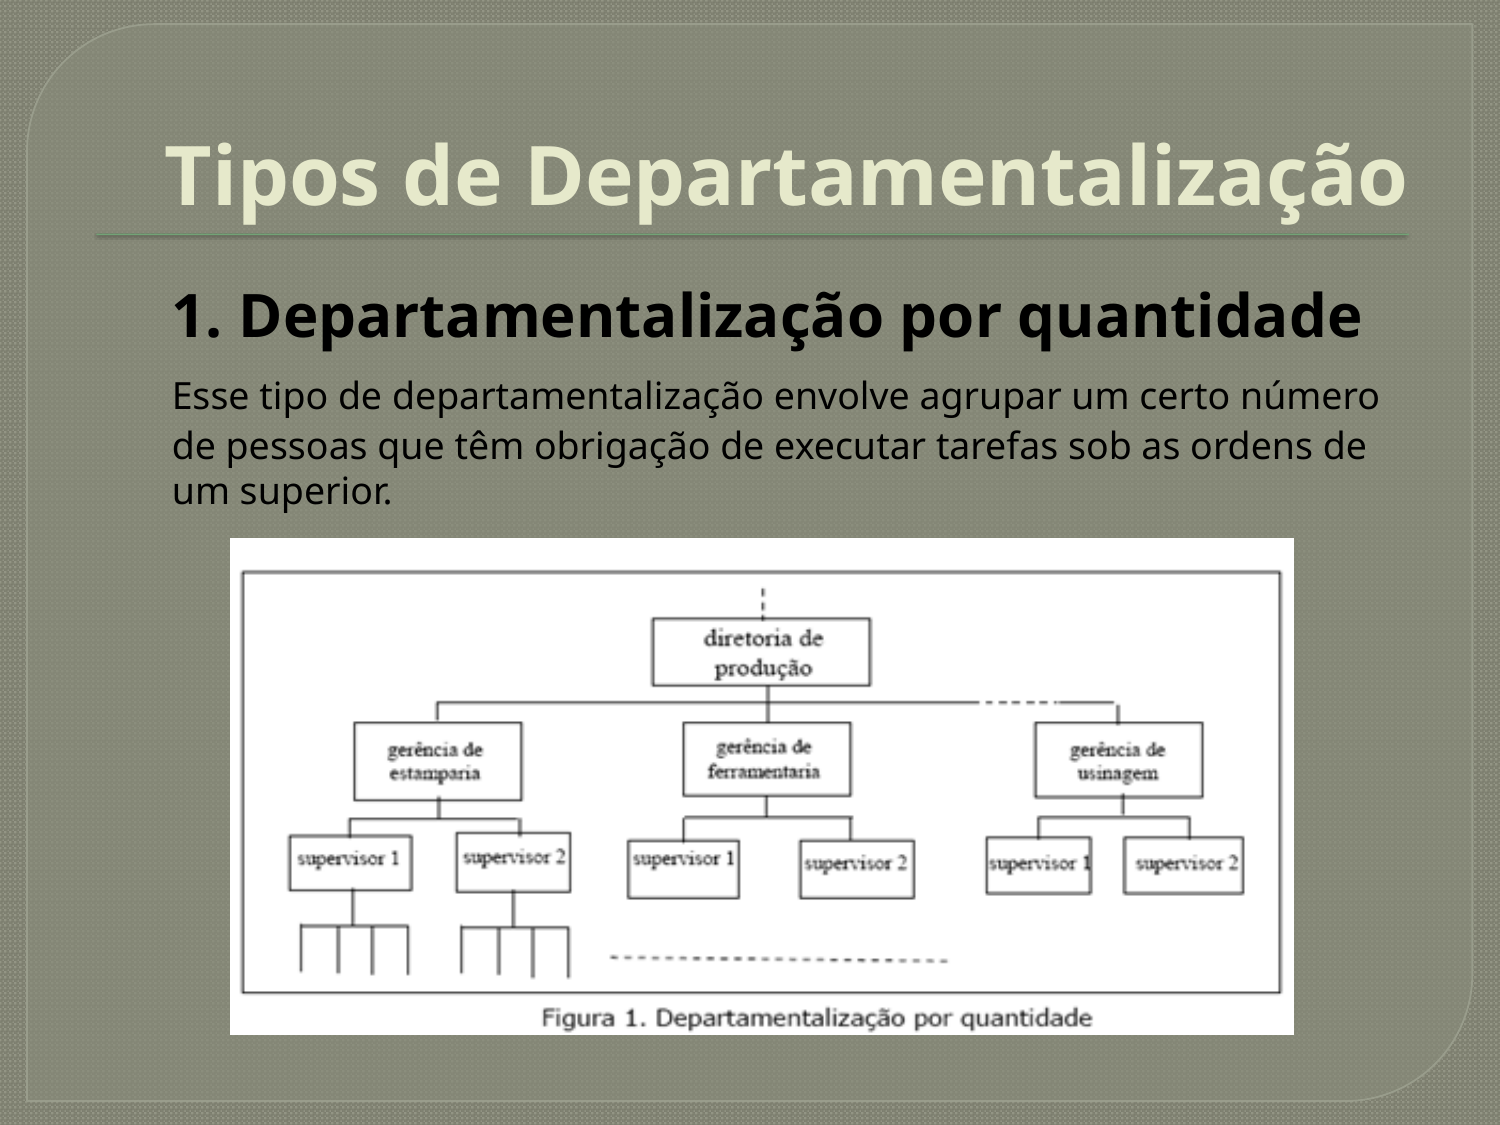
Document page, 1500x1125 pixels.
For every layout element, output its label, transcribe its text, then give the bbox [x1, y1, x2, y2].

list 1. Departamentalização por quantidade Esse tipo de departamentalização envolve agrupar um certo número de pessoas que têm obrigação de executar tarefas sob as ordens de um superior. [75, 270, 1425, 563]
picture [229, 538, 1294, 1036]
title Tipos de Departamentalização [75, 41, 1425, 230]
